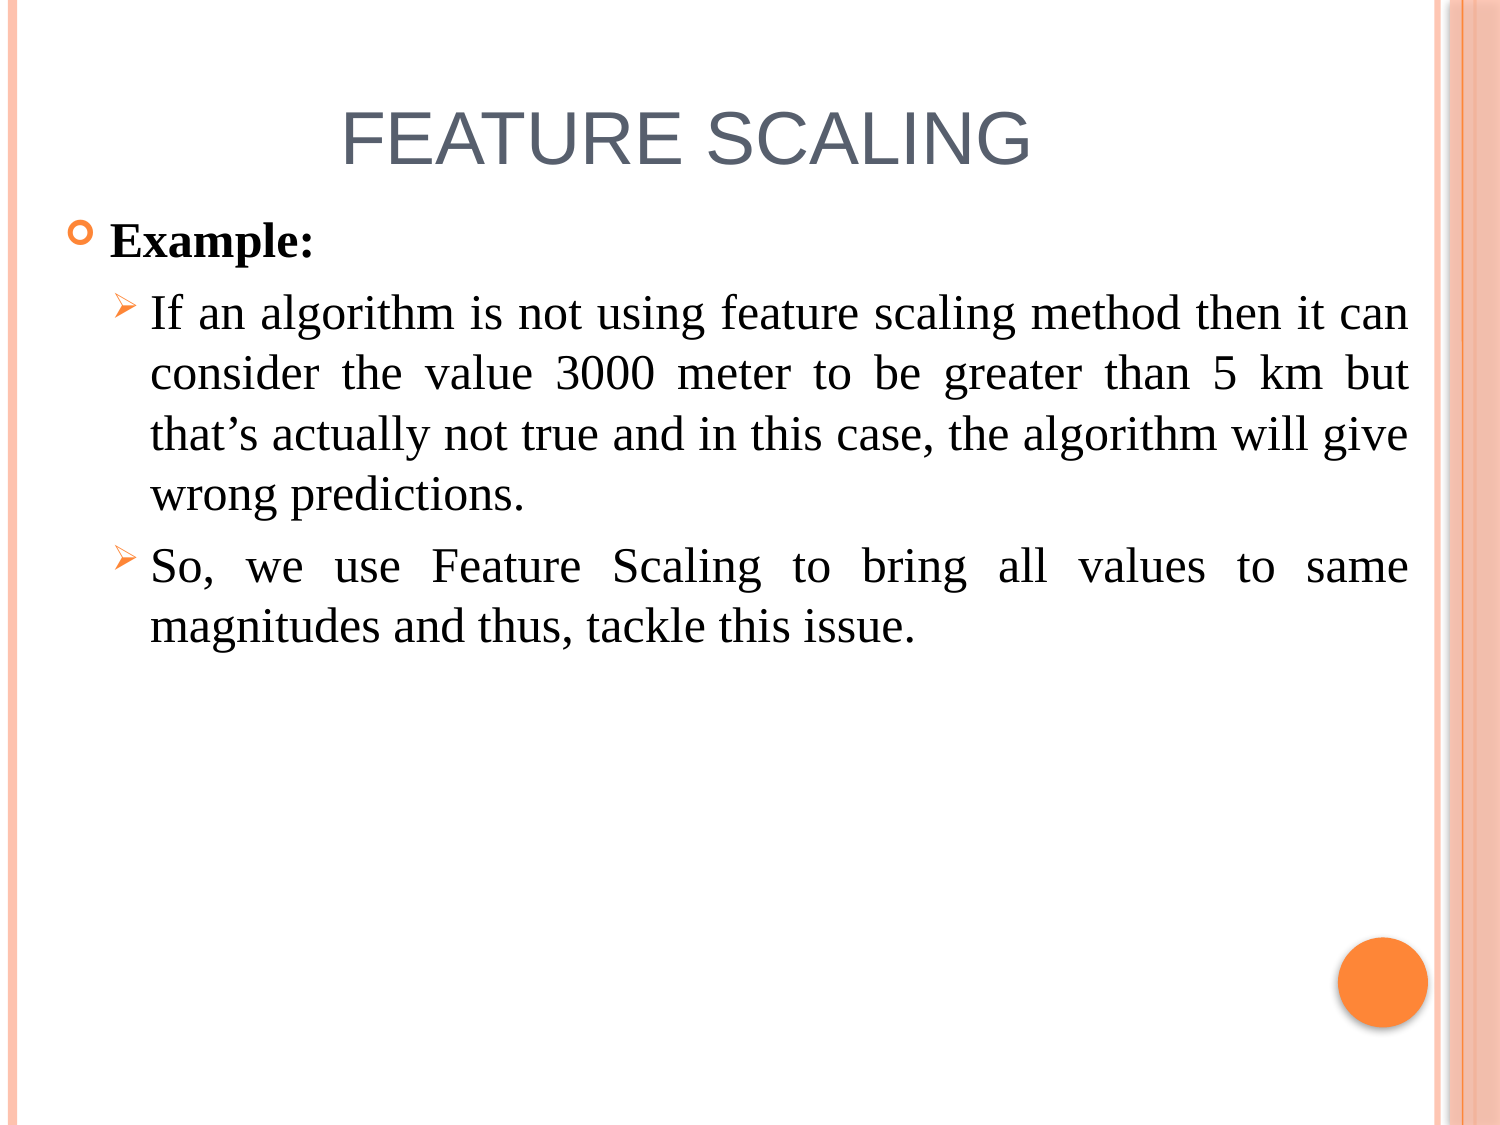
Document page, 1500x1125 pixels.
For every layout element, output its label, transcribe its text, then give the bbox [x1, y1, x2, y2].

title Feature Scaling [75, 45, 1300, 188]
list Example: If an algorithm is not using feature scaling method then it can consider the value 3000 meter to be greater than 5 km but that’s actually not true and in this case, the algorithm will give wrong predictions. So, we use Feature Scaling to bring all values to same magnitudes and thus, tackle this issue. [50, 200, 1425, 1113]
